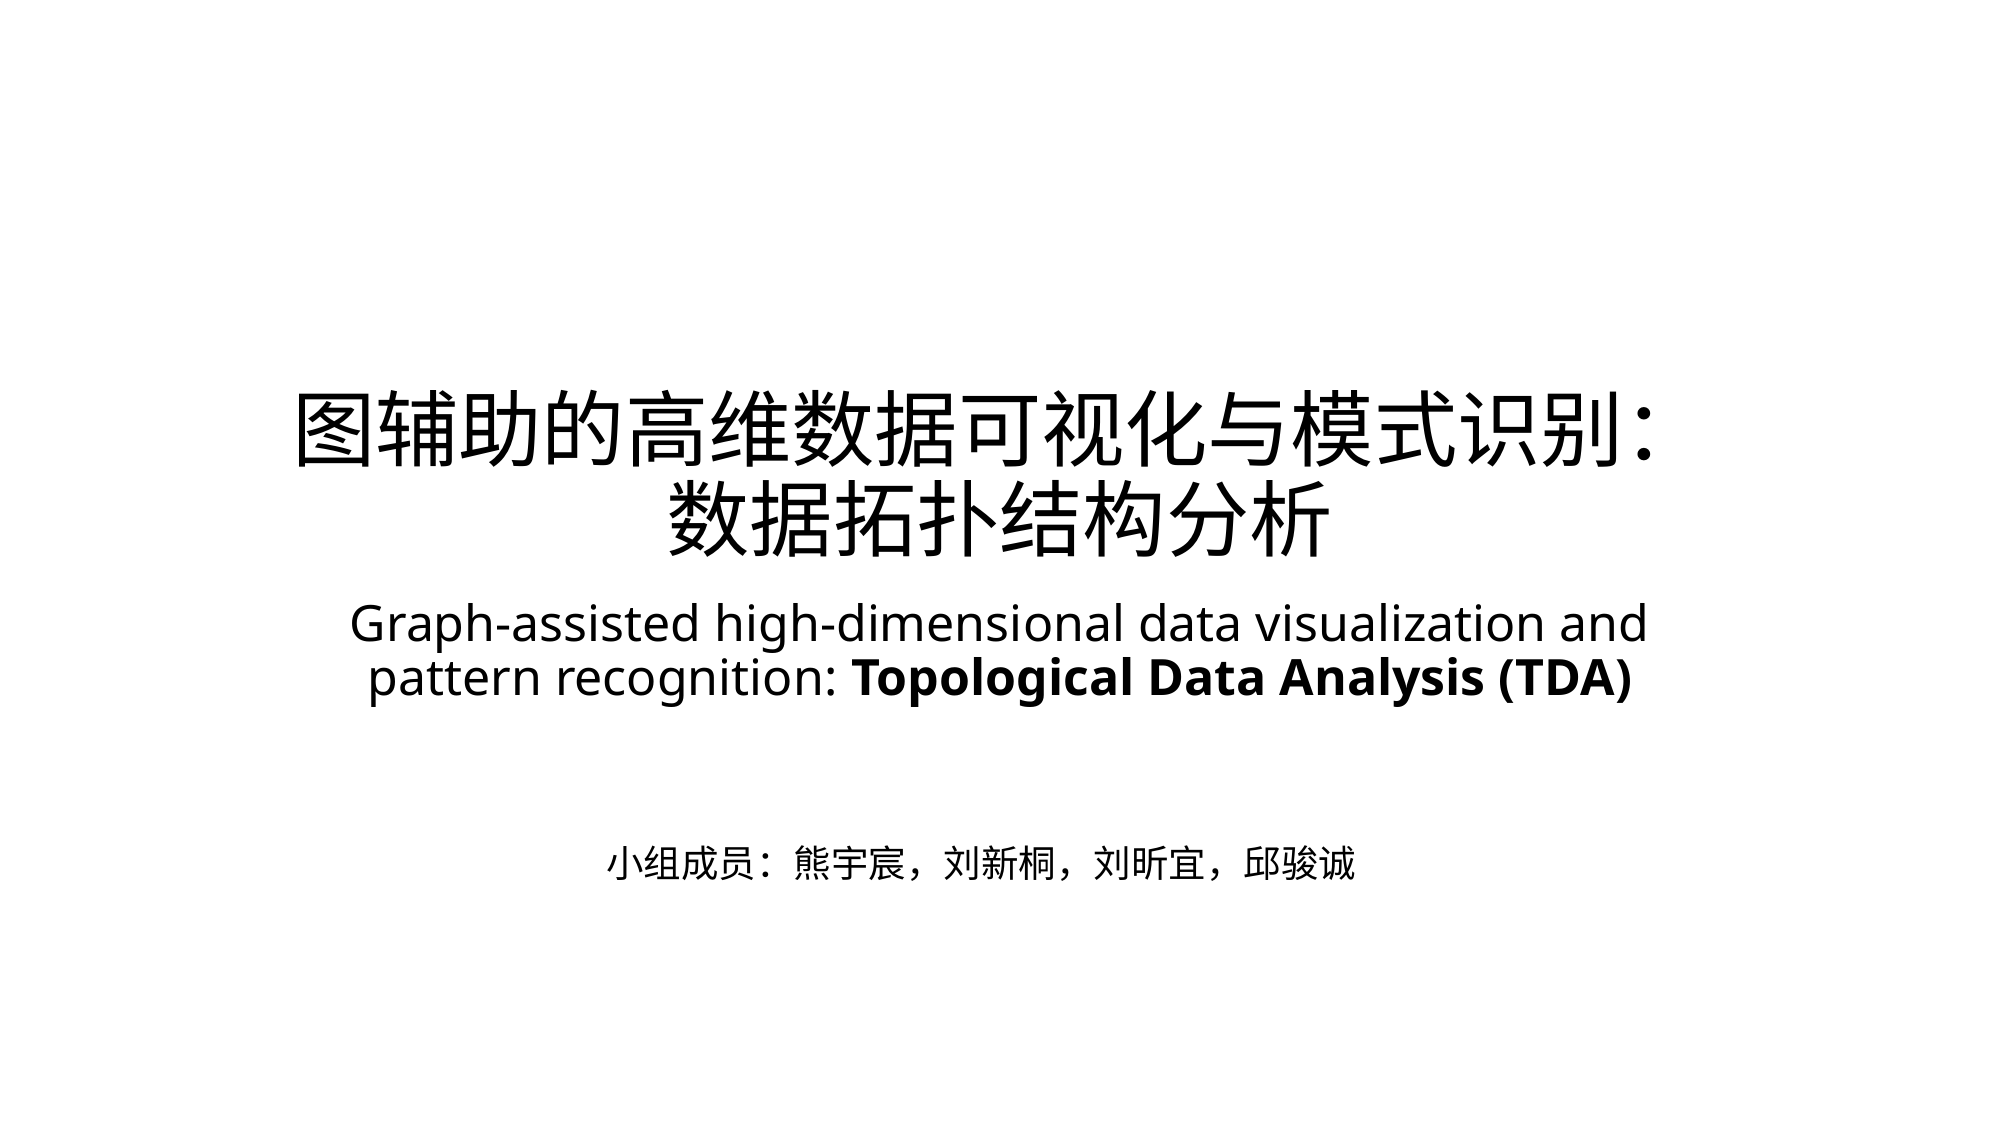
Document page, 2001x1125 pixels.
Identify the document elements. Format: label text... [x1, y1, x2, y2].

text_box 小组成员：熊宇宸，刘新桐，刘昕宜，邱骏诚 [591, 832, 1408, 892]
subtitle Graph-assisted high-dimensional data visualization and pattern recognition: Topological Data Analysis (TDA) [249, 590, 1750, 863]
title 图辅助的高维数据可视化与模式识别：数据拓扑结构分析 [249, 184, 1750, 576]
